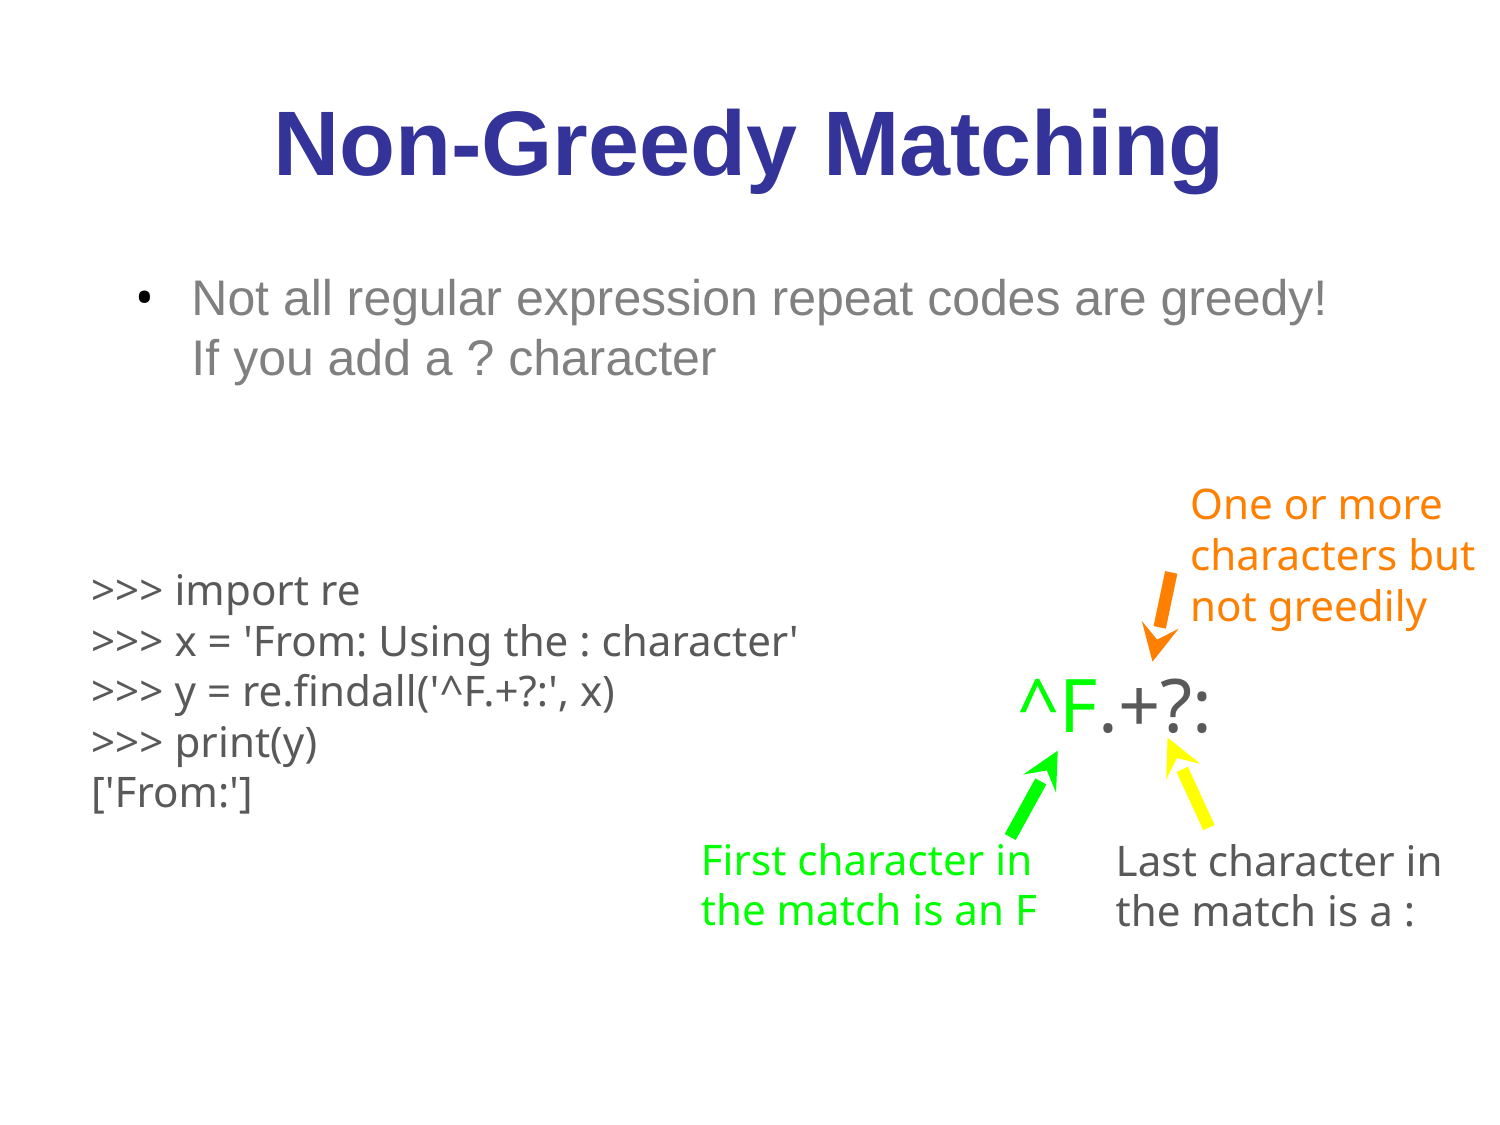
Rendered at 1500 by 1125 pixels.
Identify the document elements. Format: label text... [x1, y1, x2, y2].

text_box Last character in the match is a : [1115, 831, 1500, 938]
list Not all regular expression repeat codes are greedy! If you add a ? character [107, 258, 1393, 427]
text_box One or more characters but not greedily [1190, 476, 1490, 631]
title Non-Greedy Matching [75, 45, 1425, 233]
text_box [1046, 750, 1058, 765]
text_box ^F.+?: [1020, 658, 1210, 748]
text_box [1167, 737, 1179, 752]
text_box [1148, 648, 1162, 662]
text_box First character in the match is an F [700, 830, 1086, 937]
text_box >>> import re >>> x = 'From: Using the : character' >>> y = re.findall('^F.+?:', x) >>> print(y) ['From:'] [91, 564, 1017, 815]
